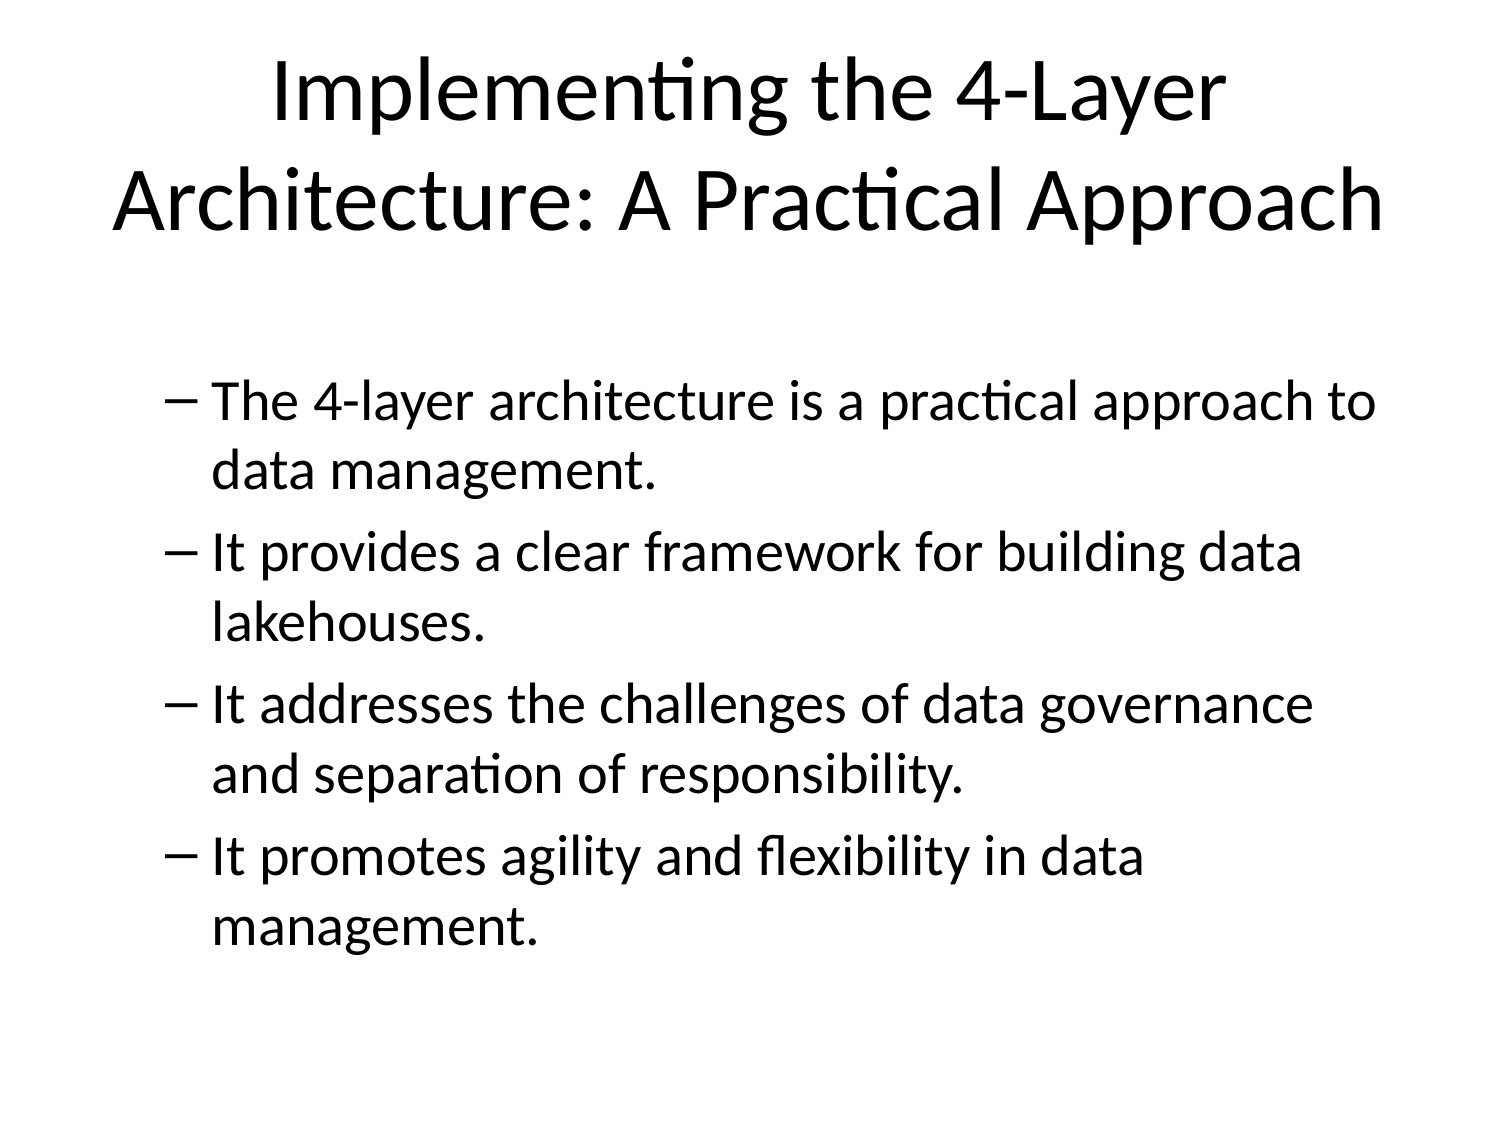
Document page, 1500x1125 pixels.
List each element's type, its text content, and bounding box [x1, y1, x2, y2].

title Implementing the 4-Layer Architecture: A Practical Approach [75, 45, 1425, 233]
list The 4-layer architecture is a practical approach to data management. It provides a clear framework for building data lakehouses. It addresses the challenges of data governance and separation of responsibility. It promotes agility and flexibility in data management. [75, 262, 1425, 1005]
